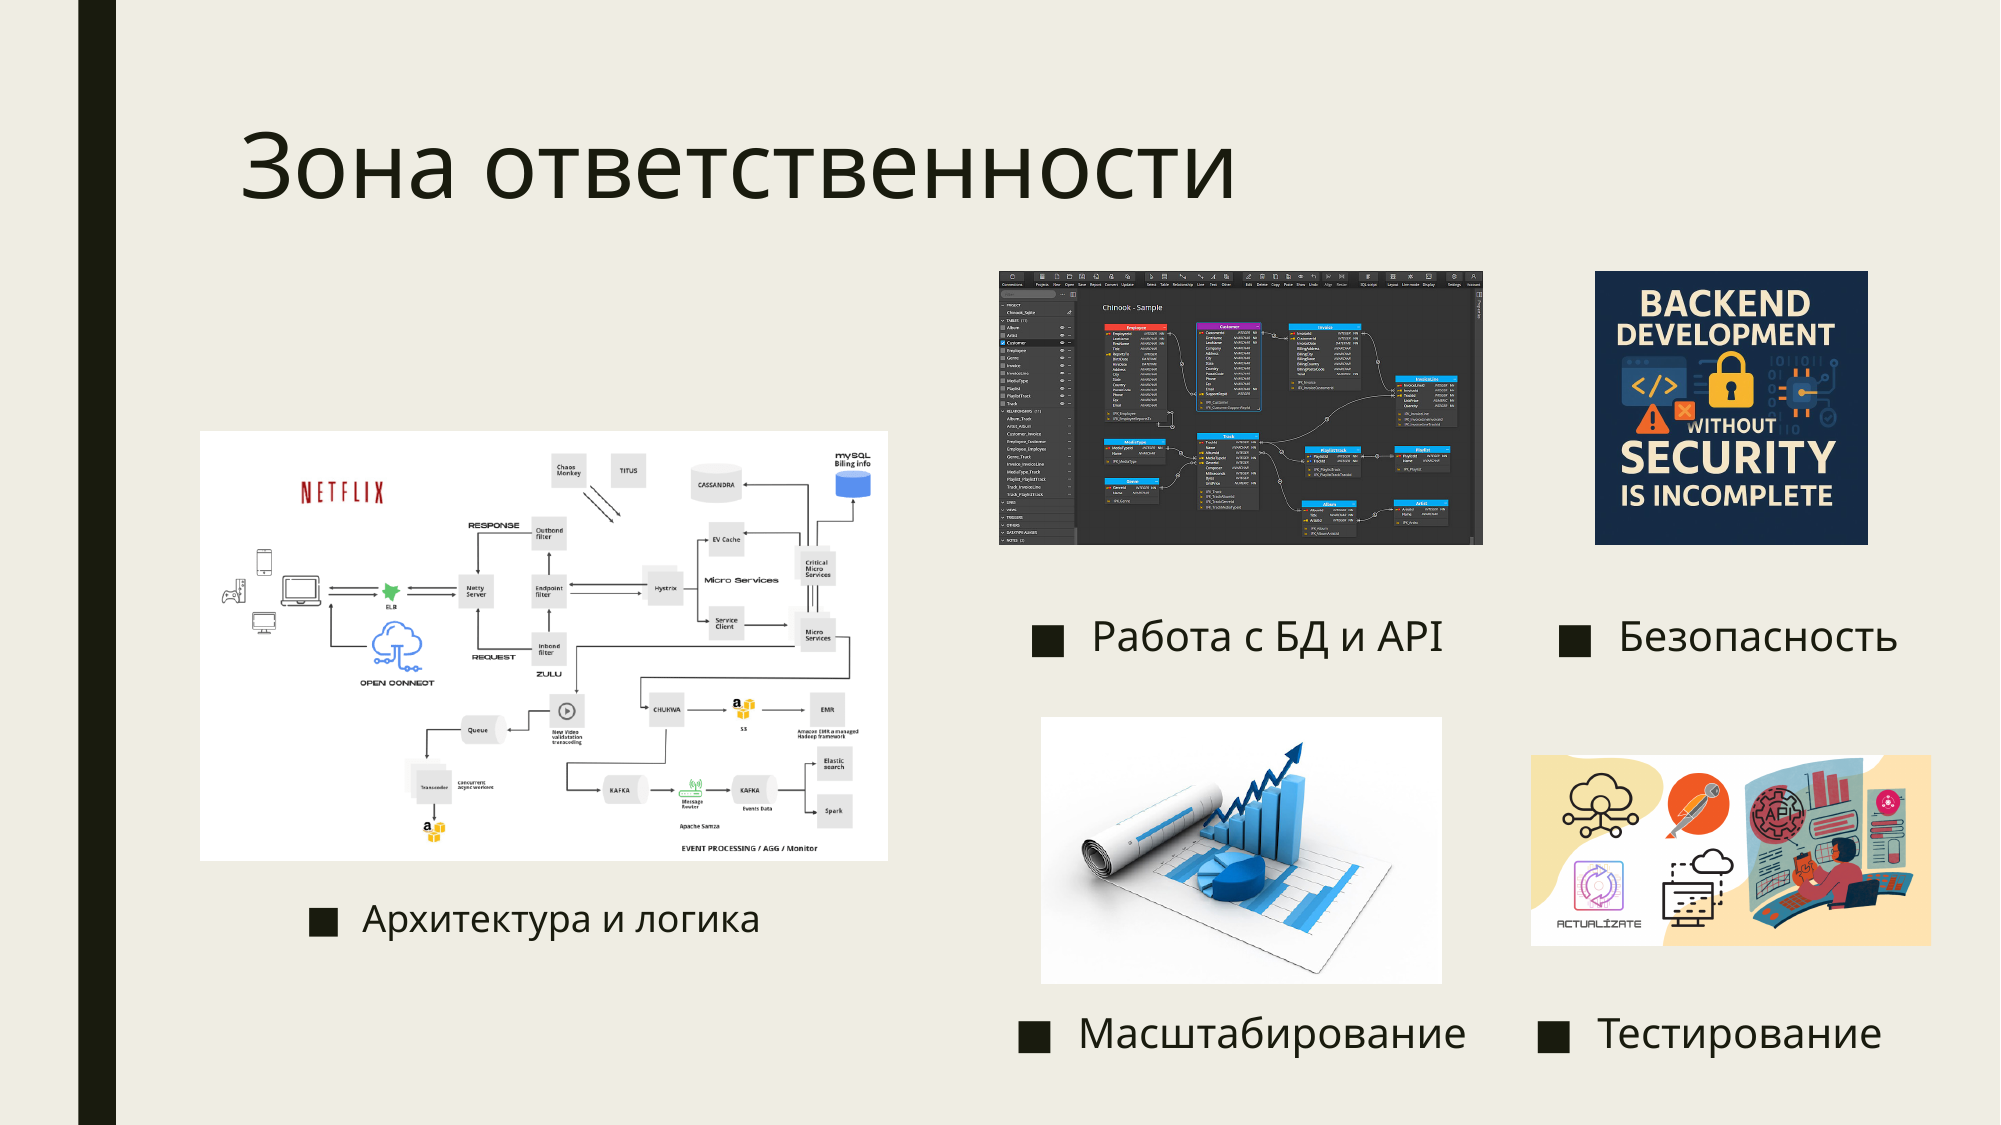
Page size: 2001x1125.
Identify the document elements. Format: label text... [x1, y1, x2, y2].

picture [1041, 717, 1442, 984]
title Зона ответственности [225, 112, 1800, 357]
text_box Тестирование [1519, 1002, 2000, 1125]
list Архитектура и логика [290, 890, 797, 984]
text_box Работа с БД и API [1013, 606, 1520, 729]
picture [199, 431, 888, 861]
text_box Масштабирование [999, 1002, 1506, 1125]
text_box Безопасность [1540, 606, 1964, 729]
picture [1595, 271, 1868, 545]
picture [1531, 755, 1932, 946]
picture [999, 271, 1483, 545]
